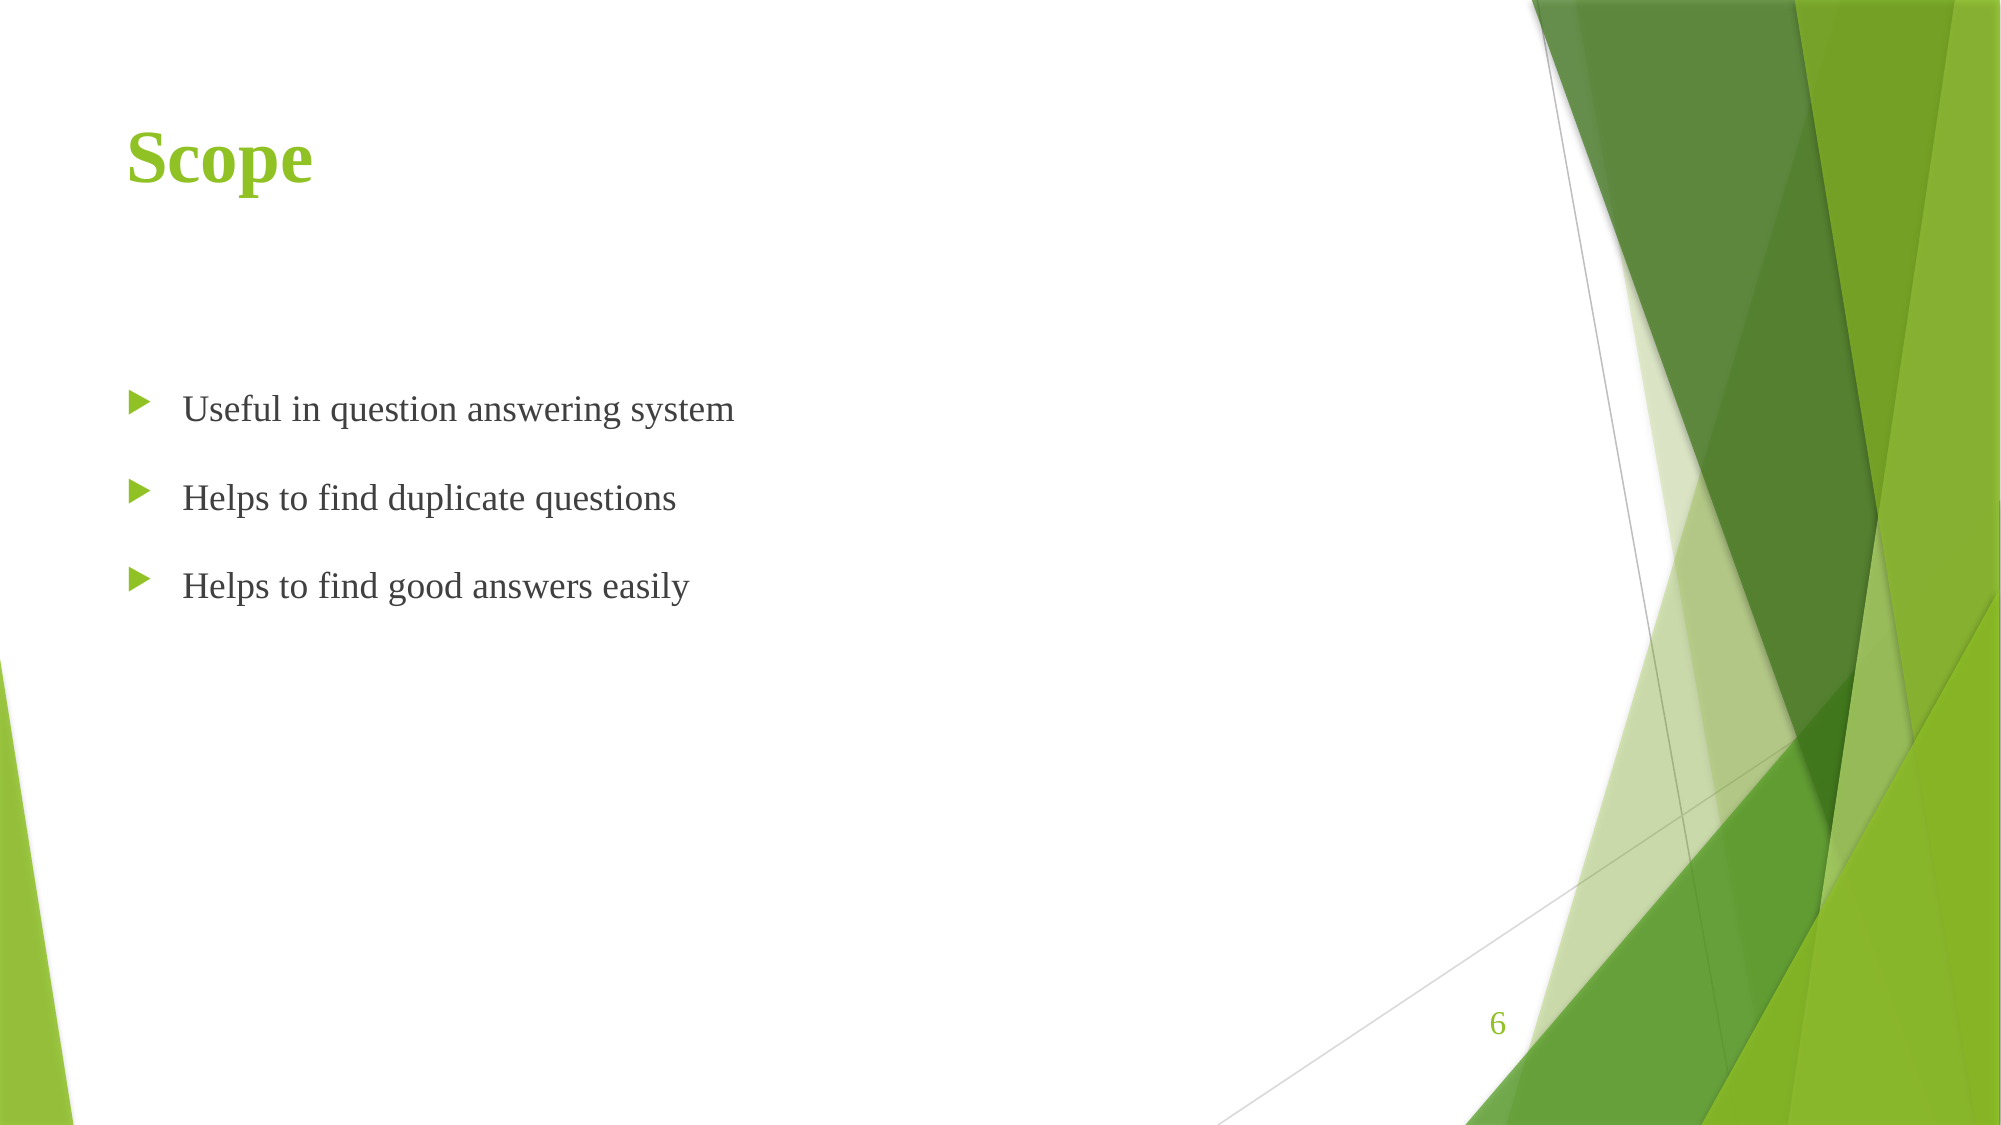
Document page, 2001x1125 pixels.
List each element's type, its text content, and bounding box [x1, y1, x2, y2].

list Useful in question answering system Helps to find duplicate questions Helps to find good answers easily [111, 354, 1522, 992]
title Scope [111, 99, 1522, 317]
slide_number 6 [1409, 991, 1522, 1051]
